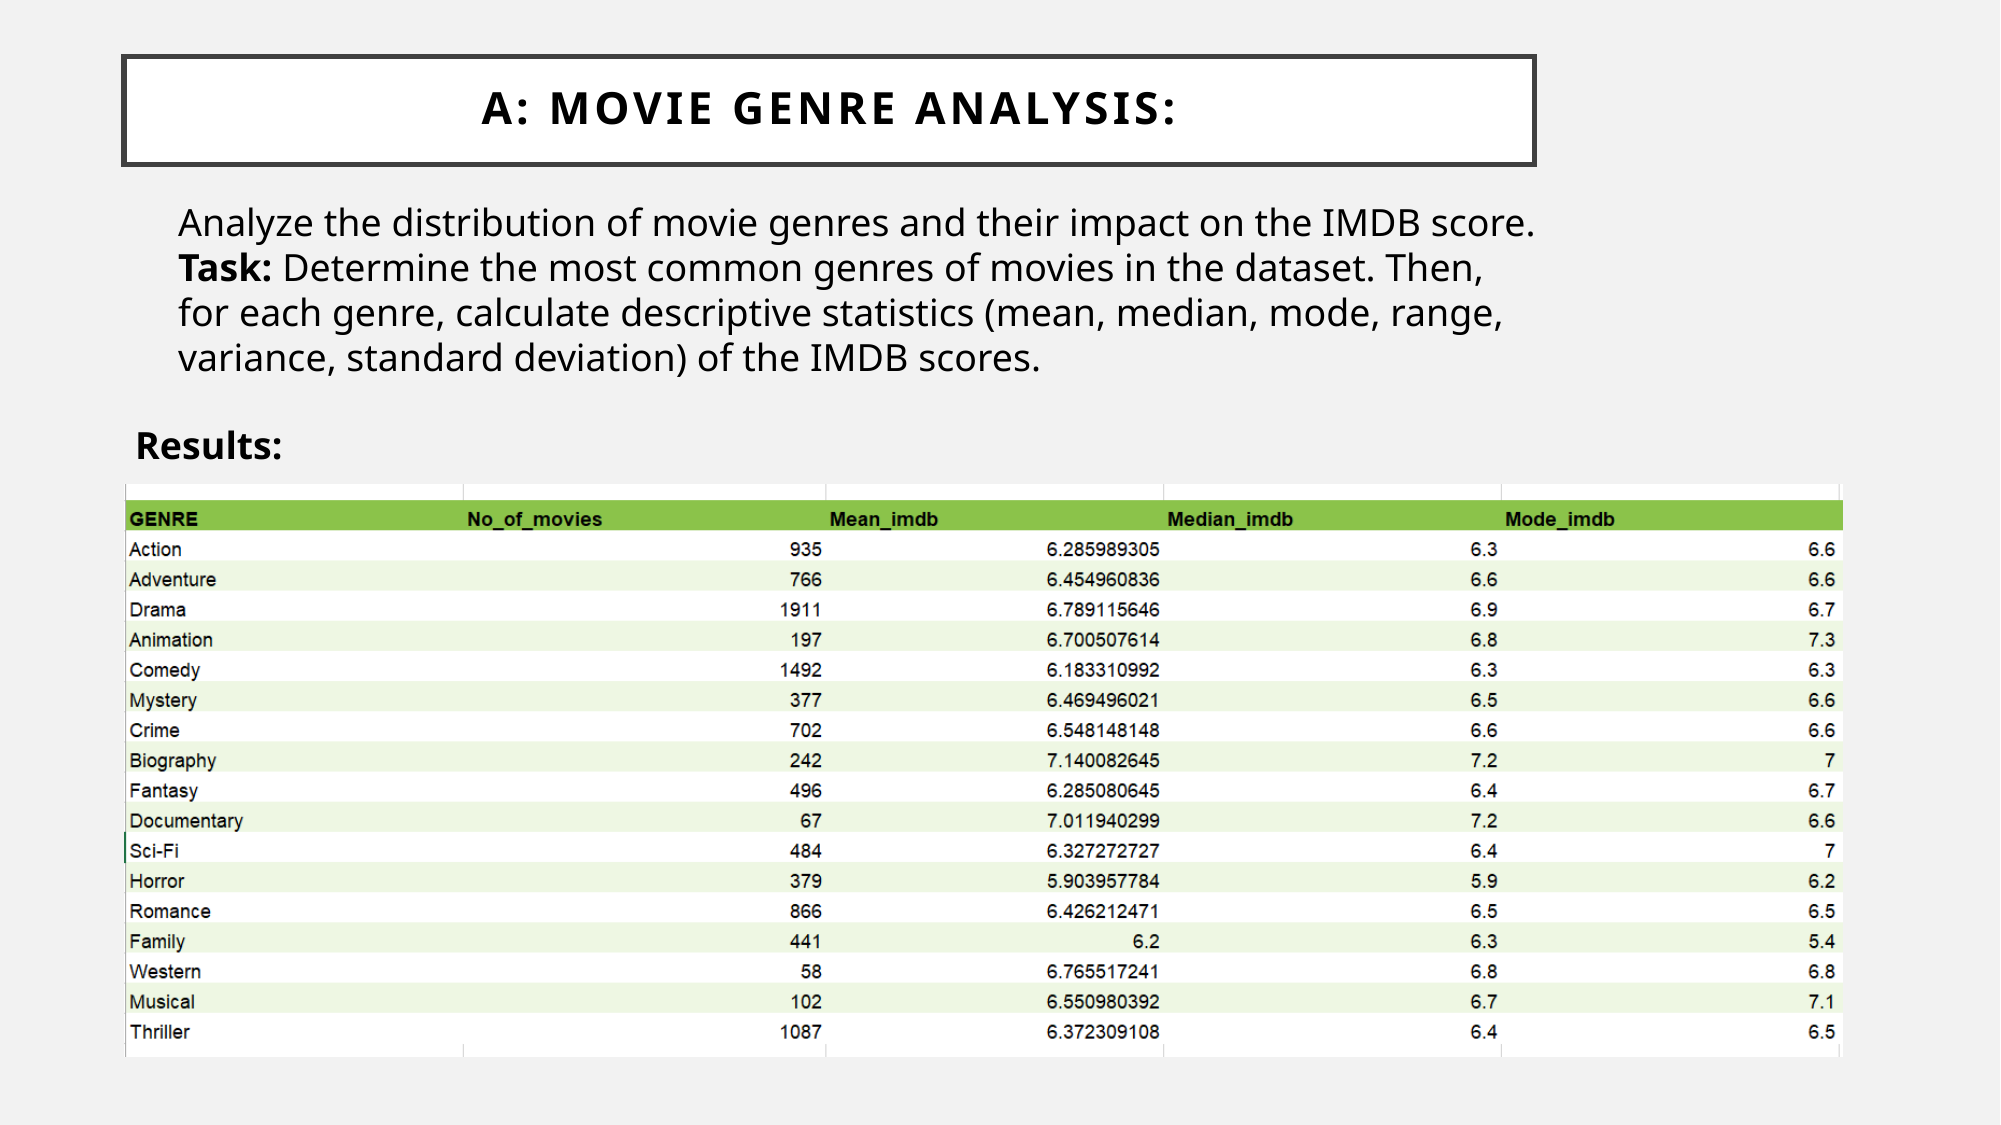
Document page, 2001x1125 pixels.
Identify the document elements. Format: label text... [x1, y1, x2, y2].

text_box [504, 19, 1915, 131]
text_box Results: [120, 415, 298, 475]
text_box Analyze the distribution of movie genres and their impact on the IMDB score. Task: Determine the most common genres of movies in the dataset. Then, for each genre, calculate descriptive statistics (mean, median, mode, range, variance, standard deviation) of the IMDB scores. [163, 191, 1552, 387]
title A: Movie Genre Analysis: [121, 54, 1537, 167]
picture [123, 484, 1843, 1057]
